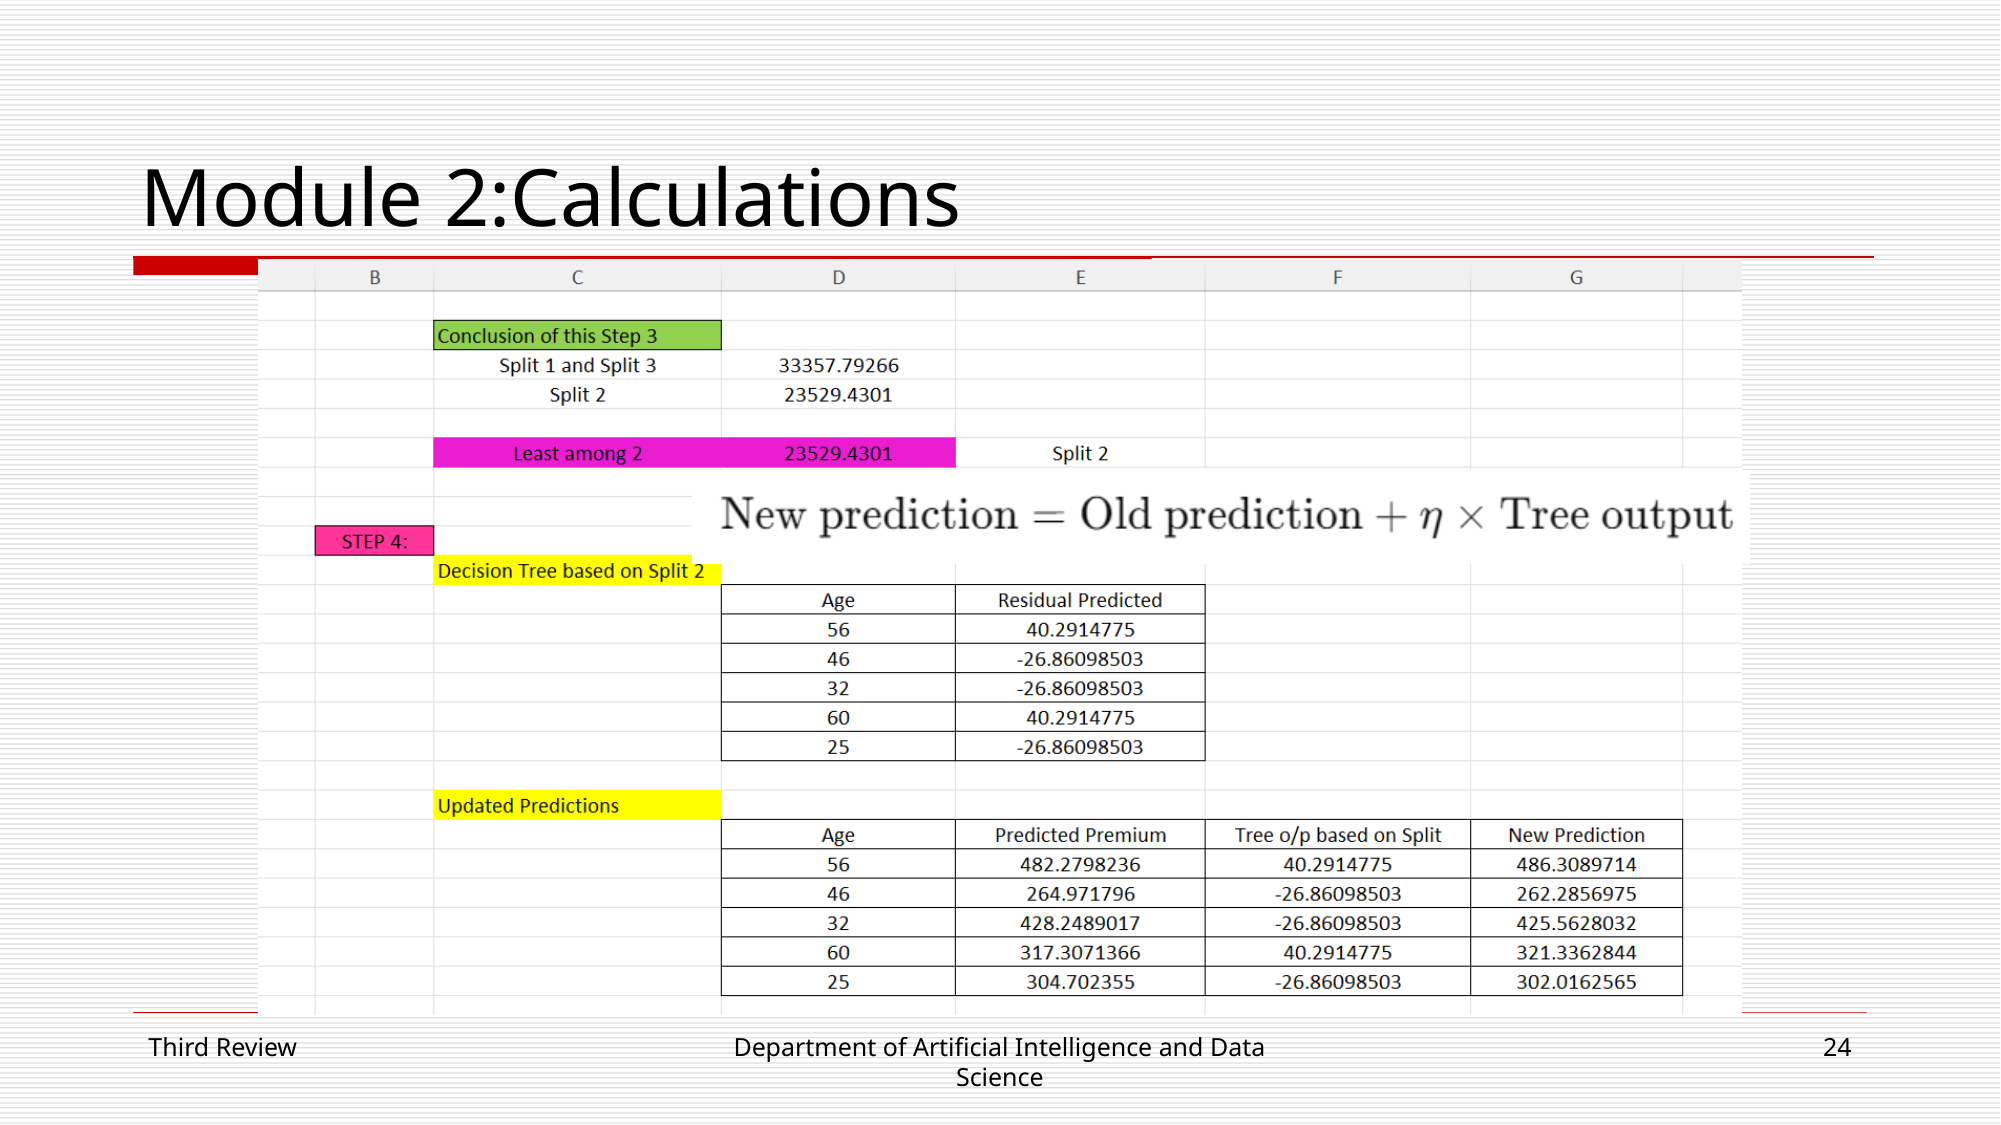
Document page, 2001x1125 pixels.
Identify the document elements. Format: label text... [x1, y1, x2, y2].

title Module 2:Calculations [125, 50, 1876, 250]
slide_number Third Review [133, 1024, 567, 1103]
slide_number 24 [1433, 1024, 1867, 1103]
picture [0, 0, 2001, 1125]
footer Department of Artificial Intelligence and Data Science [683, 1024, 1317, 1103]
